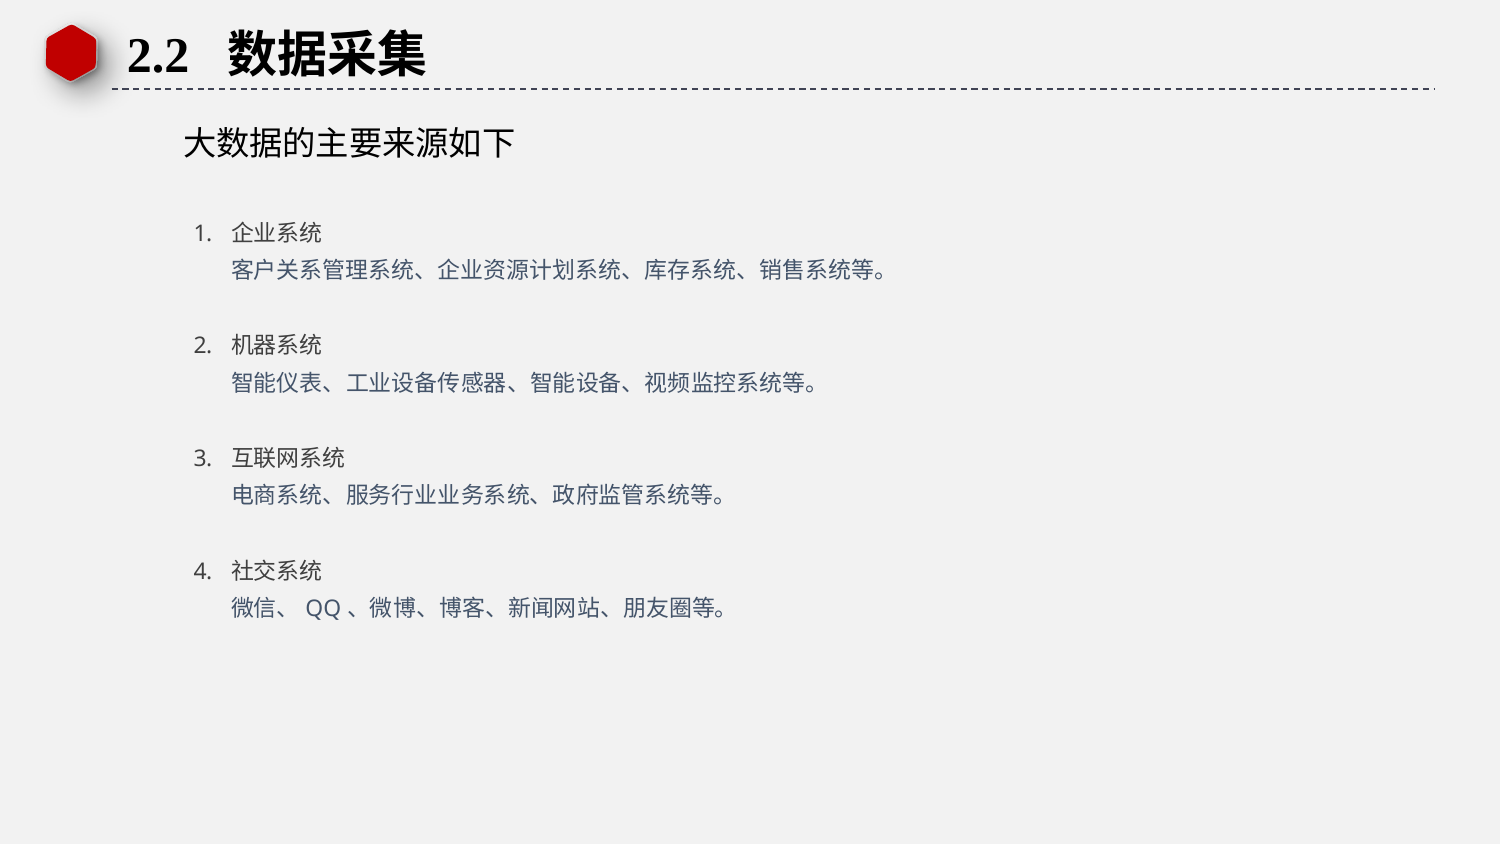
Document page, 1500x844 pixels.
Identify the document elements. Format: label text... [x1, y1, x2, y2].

text_box 企业系统 客户关系管理系统、企业资源计划系统、库存系统、销售系统等。 机器系统 智能仪表、工业设备传感器、智能设备、视频监控系统等。 互联网系统 电商系统、服务行业业务系统、政府监管系统等。 社交系统 微信、QQ、微博、博客、新闻网站、朋友圈等。 [175, 203, 1352, 631]
text_box 大数据的主要来源如下 [100, 105, 1436, 170]
text_box 2.2 数据采集 [112, 15, 610, 91]
